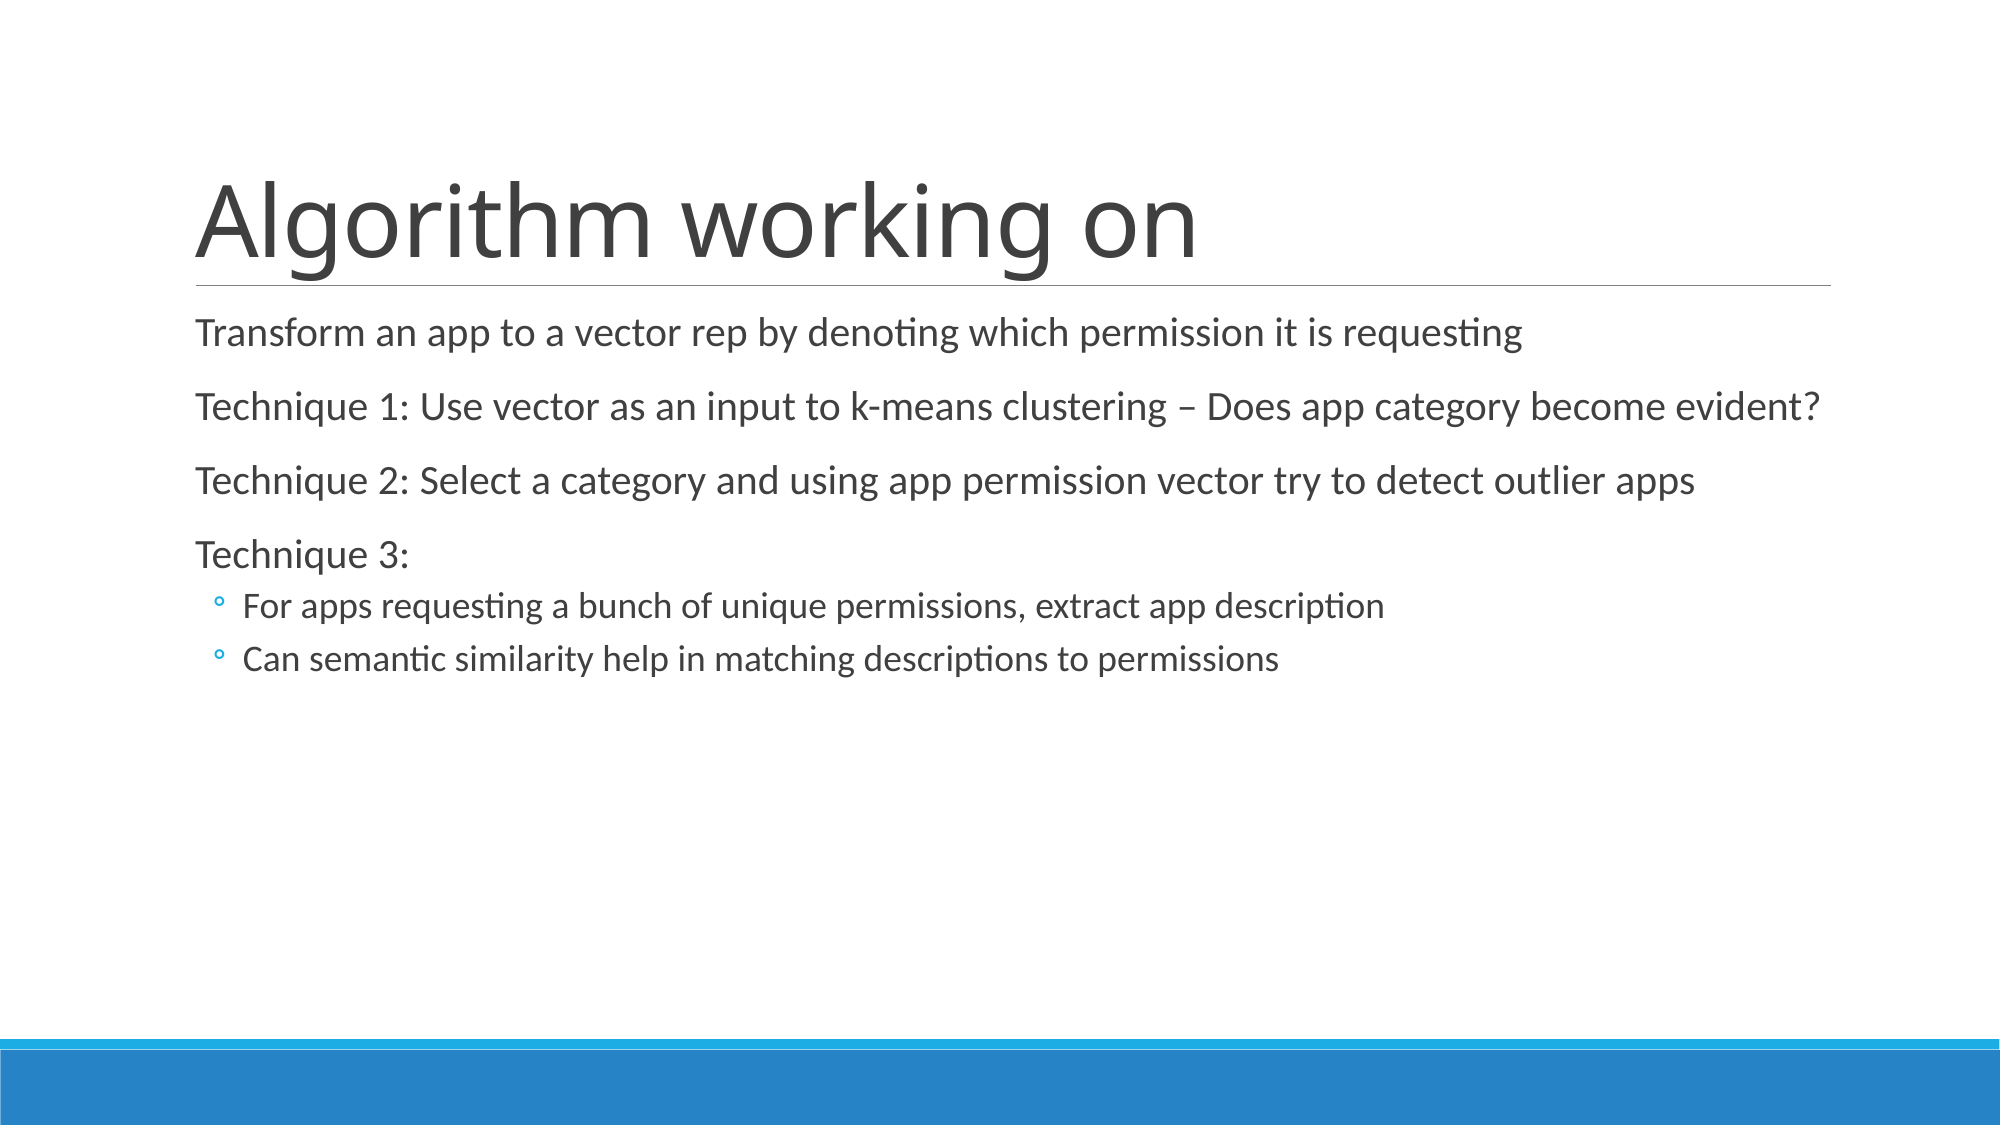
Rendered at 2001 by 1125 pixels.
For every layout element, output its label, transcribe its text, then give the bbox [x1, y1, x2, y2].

list Transform an app to a vector rep by denoting which permission it is requesting Technique 1: Use vector as an input to k-means clustering – Does app category become evident? Technique 2: Select a category and using app permission vector try to detect outlier apps Technique 3: For apps requesting a bunch of unique permissions, extract app description Can semantic similarity help in matching descriptions to permissions [180, 302, 1830, 963]
title Algorithm working on [180, 47, 1830, 285]
